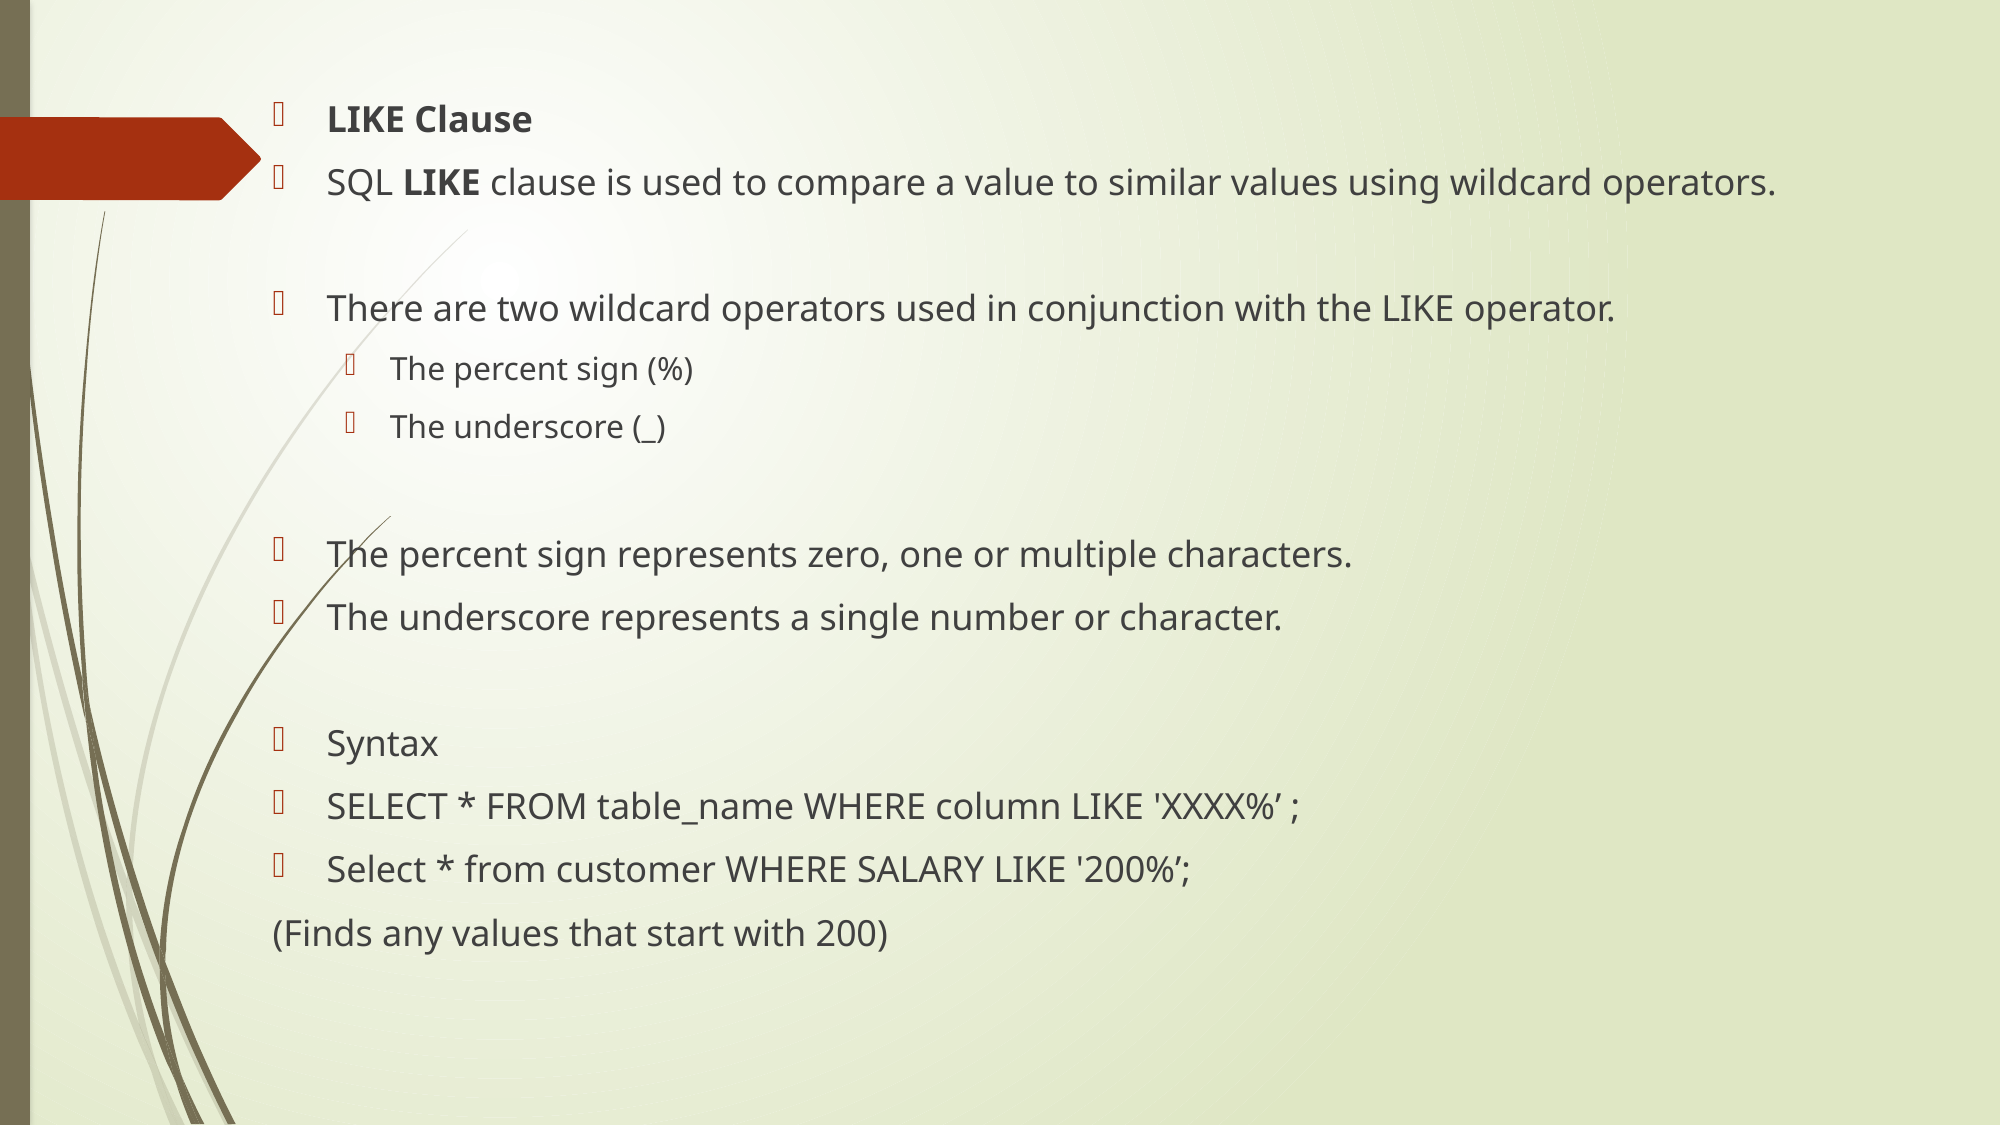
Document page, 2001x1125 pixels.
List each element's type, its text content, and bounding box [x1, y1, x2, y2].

list LIKE Clause SQL LIKE clause is used to compare a value to similar values using wildcard operators. There are two wildcard operators used in conjunction with the LIKE operator. The percent sign (%) The underscore (_) The percent sign represents zero, one or multiple characters. The underscore represents a single number or character. Syntax SELECT * FROM table_name WHERE column LIKE 'XXXX%’ ; Select * from customer WHERE SALARY LIKE '200%’; (Finds any values that start with 200) [257, 88, 1888, 970]
